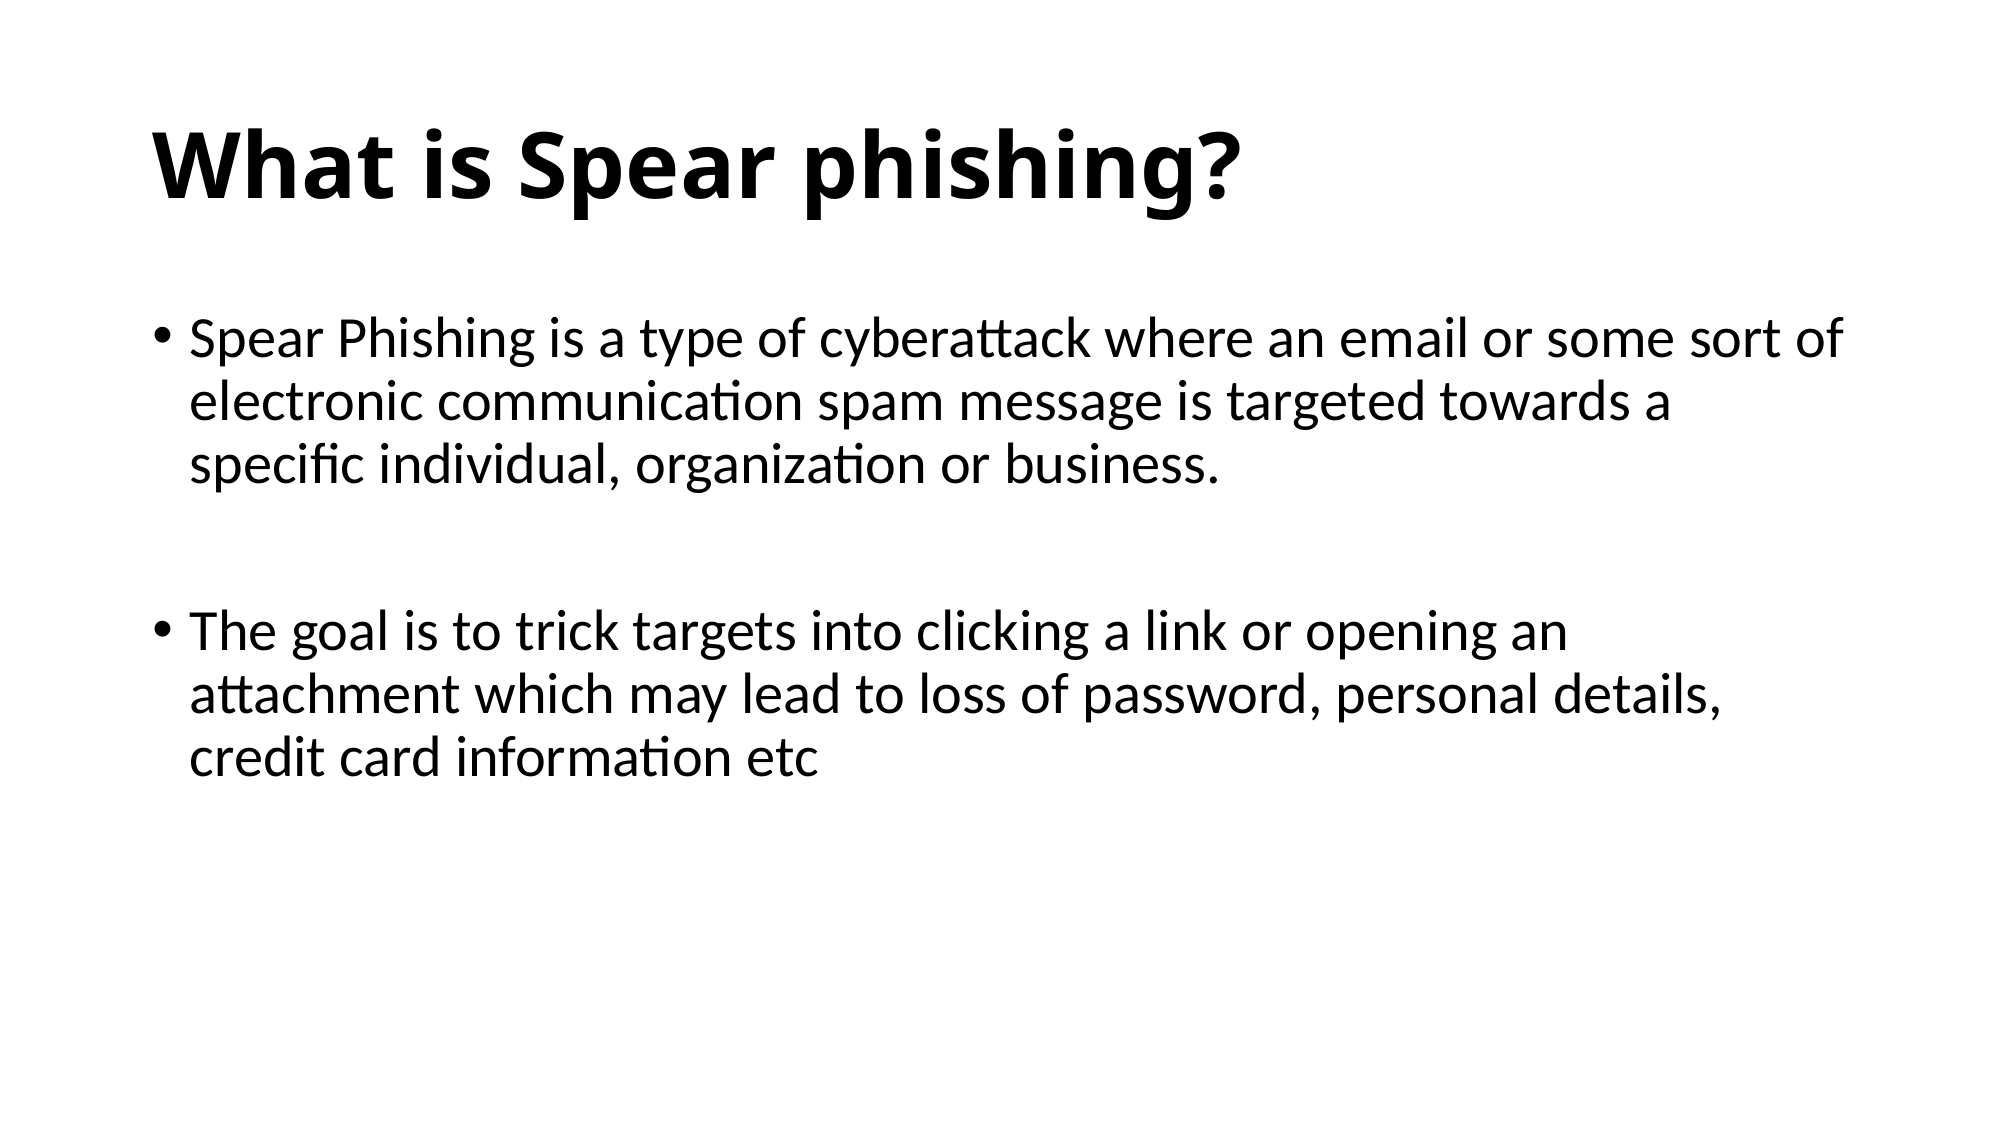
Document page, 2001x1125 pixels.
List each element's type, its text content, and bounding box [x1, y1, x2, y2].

list Spear Phishing is a type of cyberattack where an email or some sort of electronic communication spam message is targeted towards a specific individual, organization or business. The goal is to trick targets into clicking a link or opening an attachment which may lead to loss of password, personal details, credit card information etc [137, 299, 1863, 1014]
title What is Spear phishing? [137, 59, 1863, 278]
